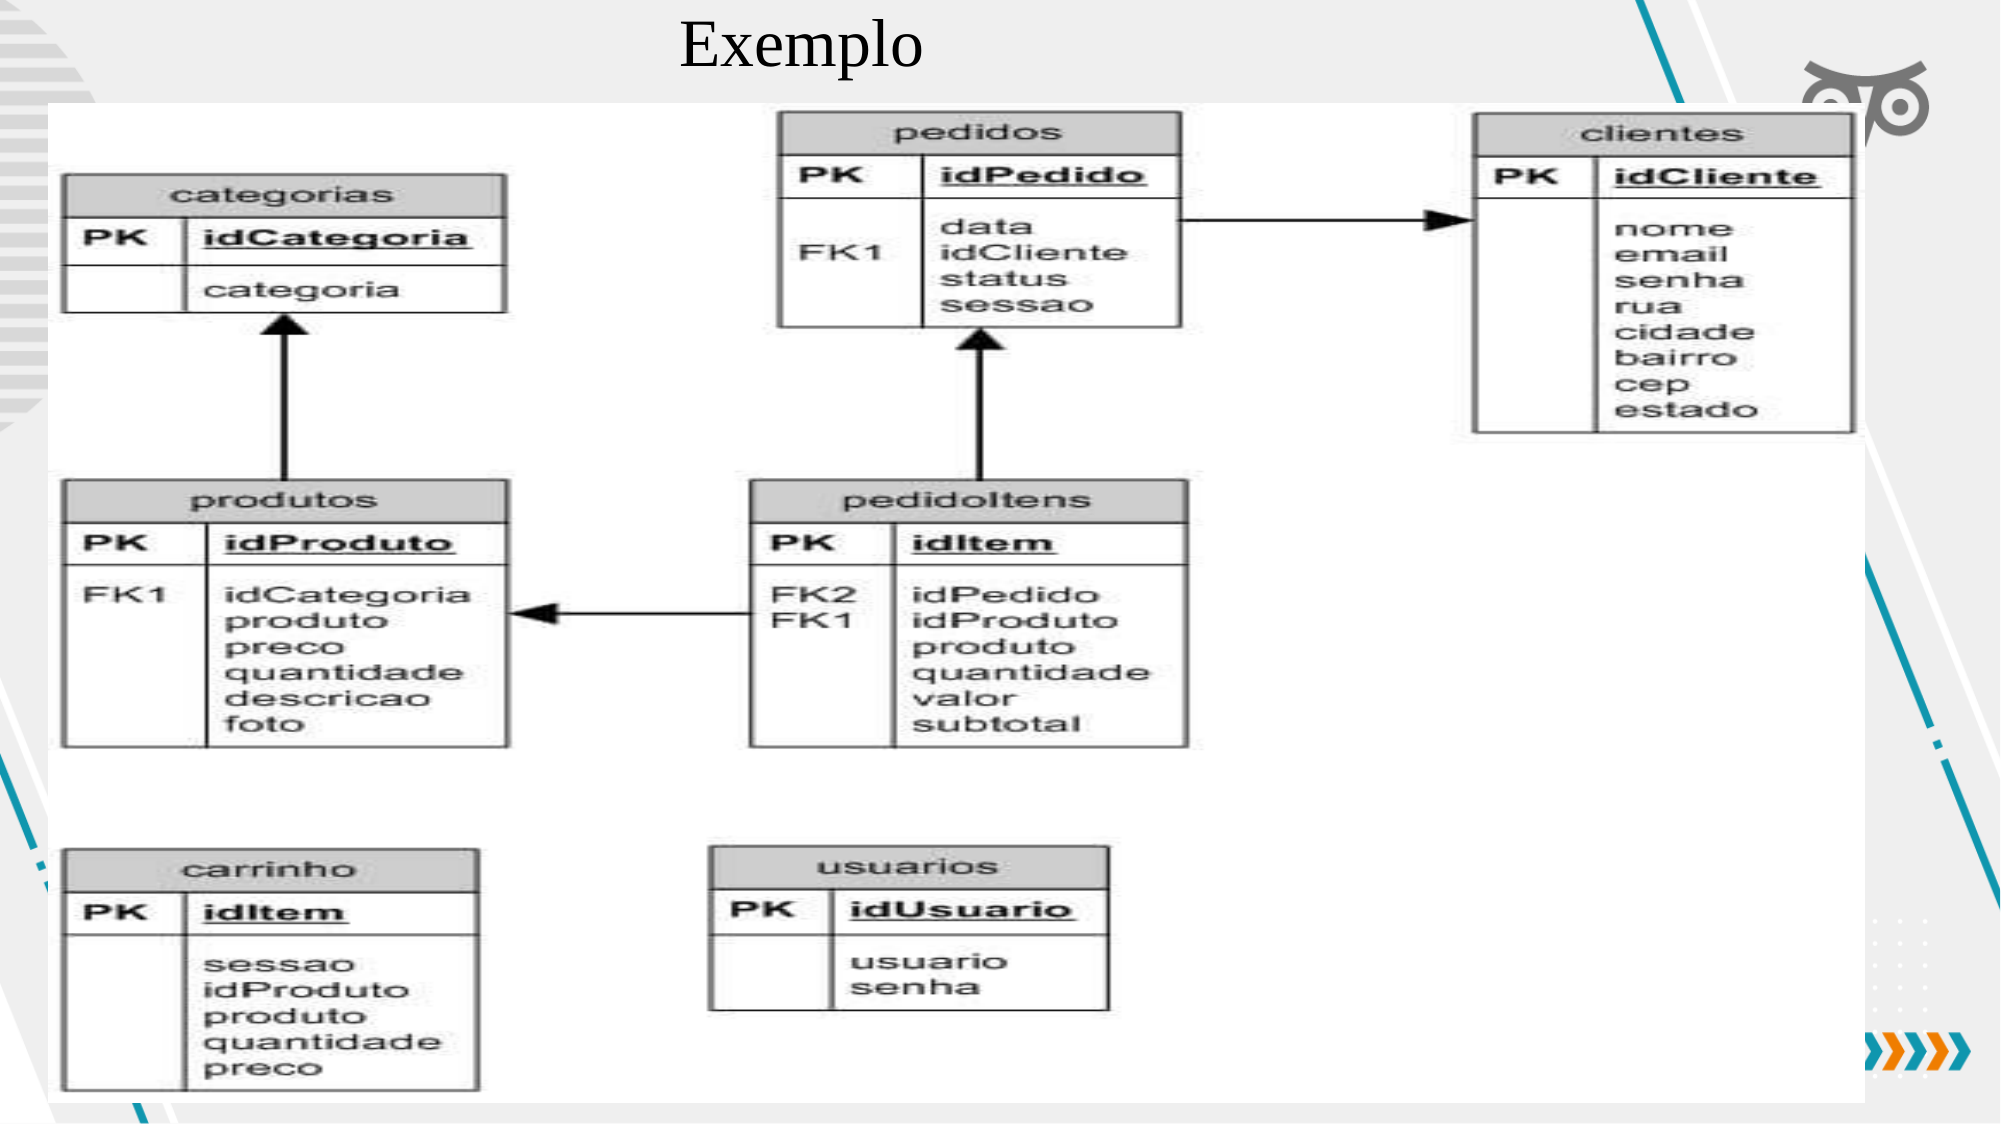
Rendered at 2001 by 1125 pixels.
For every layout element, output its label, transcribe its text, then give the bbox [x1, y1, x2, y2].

title Exemplo [137, 0, 1863, 89]
picture [0, 0, 2001, 1125]
